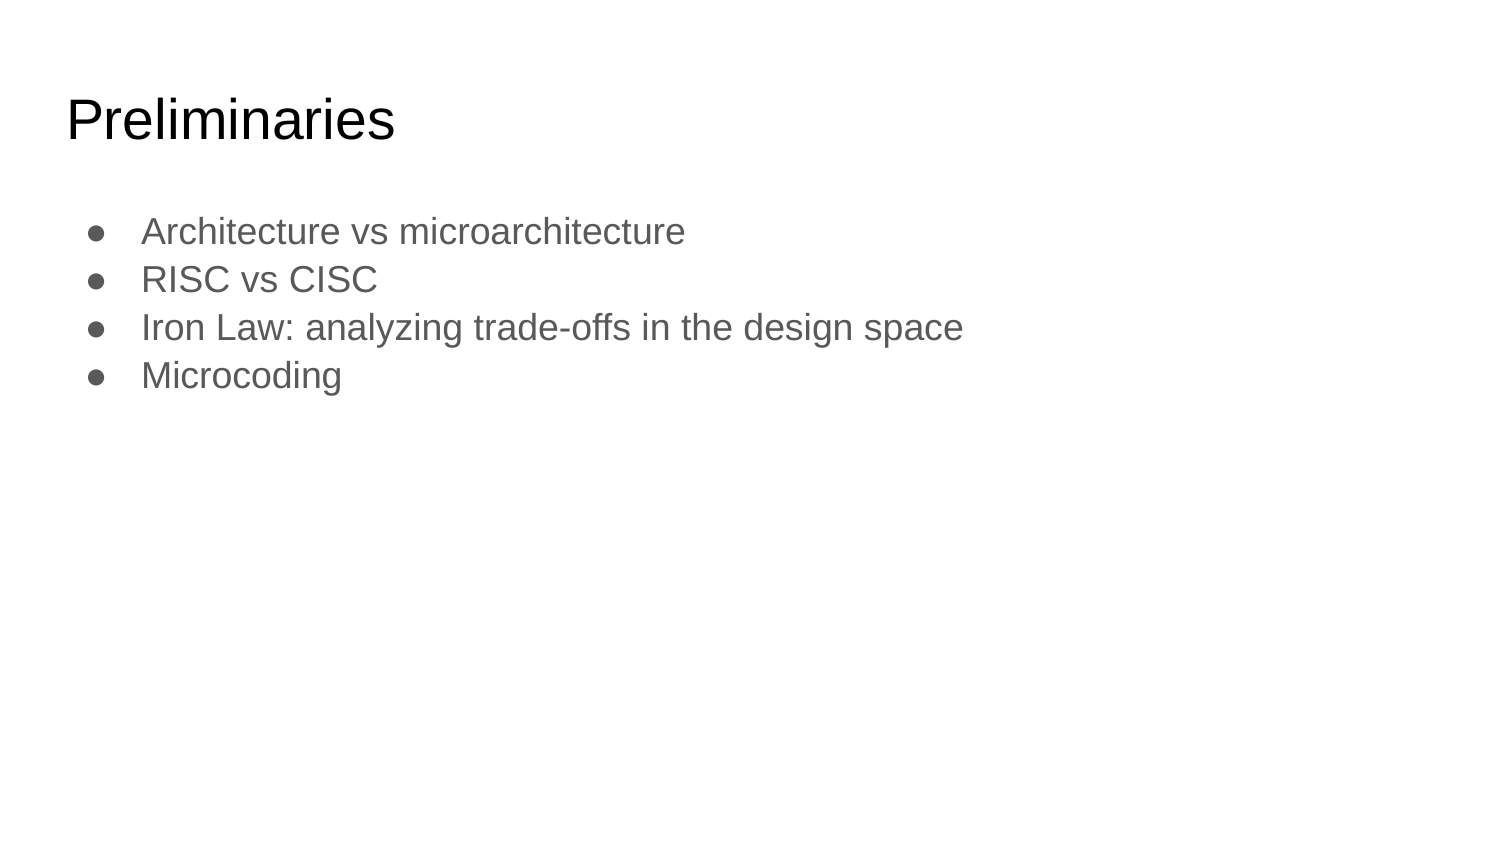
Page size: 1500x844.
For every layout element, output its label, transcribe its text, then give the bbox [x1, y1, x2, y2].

list Architecture vs microarchitecture RISC vs CISC Iron Law: analyzing trade-offs in the design space Microcoding [51, 189, 1449, 750]
title Preliminaries [51, 72, 1449, 167]
